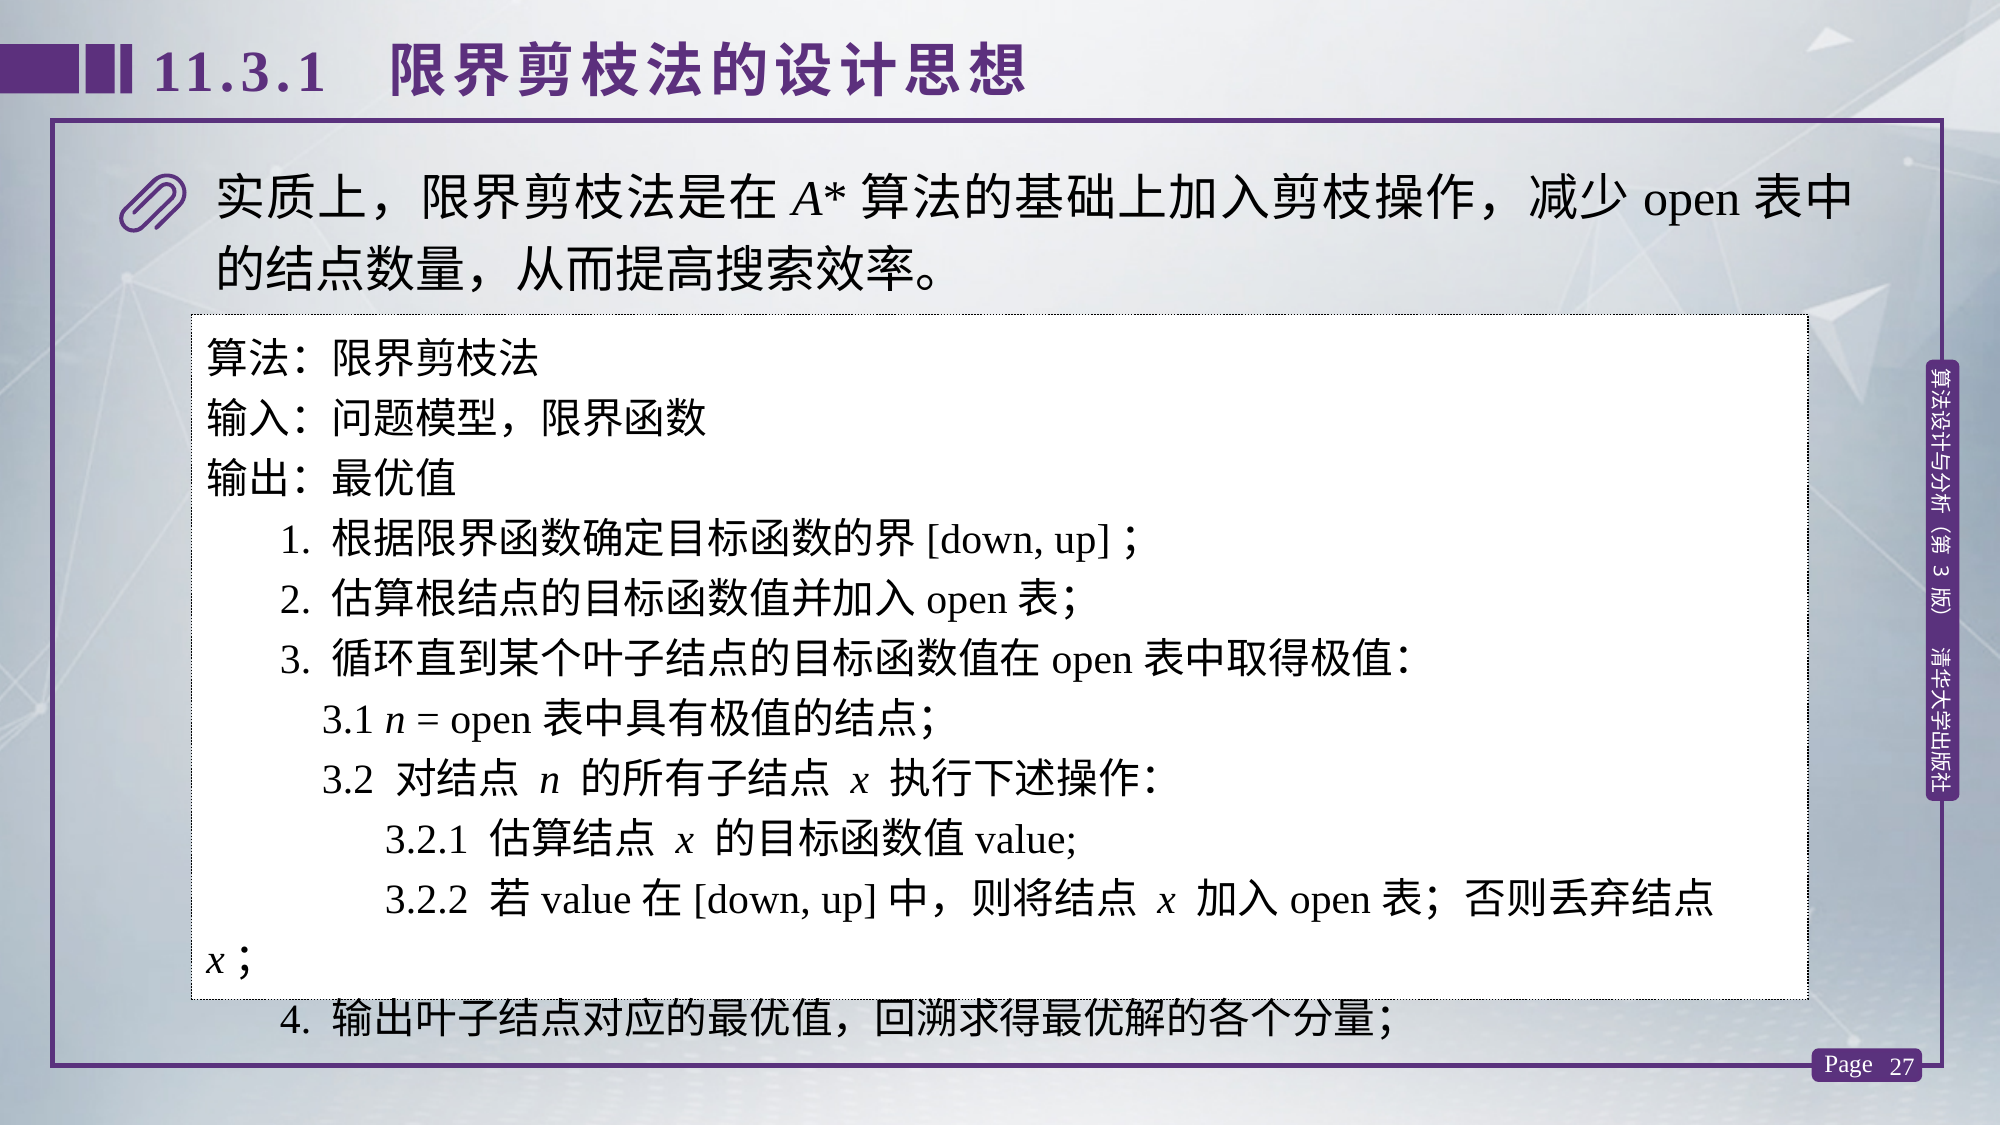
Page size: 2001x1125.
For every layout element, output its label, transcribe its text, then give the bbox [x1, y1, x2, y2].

text_box 实质上，限界剪枝法是在A*算法的基础上加入剪枝操作，减少open表中的结点数量，从而提高搜索效率。 [200, 145, 1870, 305]
picture [0, 0, 2000, 1125]
text_box [119, 173, 187, 233]
text_box 11.3.1 限界剪枝法的设计思想 [137, 26, 1435, 111]
text_box 算法：限界剪枝法 输入：问题模型，限界函数 输出：最优值 1. 根据限界函数确定目标函数的界[down, up]； 2. 估算根结点的目标函数值并加入open表； 3. 循环直到某个叶子结点的目标函数值在open表中取得极值： 3.1 n = open表中具有极值的结点； 3.2 对结点 n 的所有子结点 x 执行下述操作： 3.2.1 估算结点 x 的目标函数值value; 3.2.2 若value在[down, up]中，则将结点 x 加入open表；否则丢弃结点 x； 4. 输出叶子结点对应的最优值，回溯求得最优解的各个分量； [191, 314, 1809, 1000]
